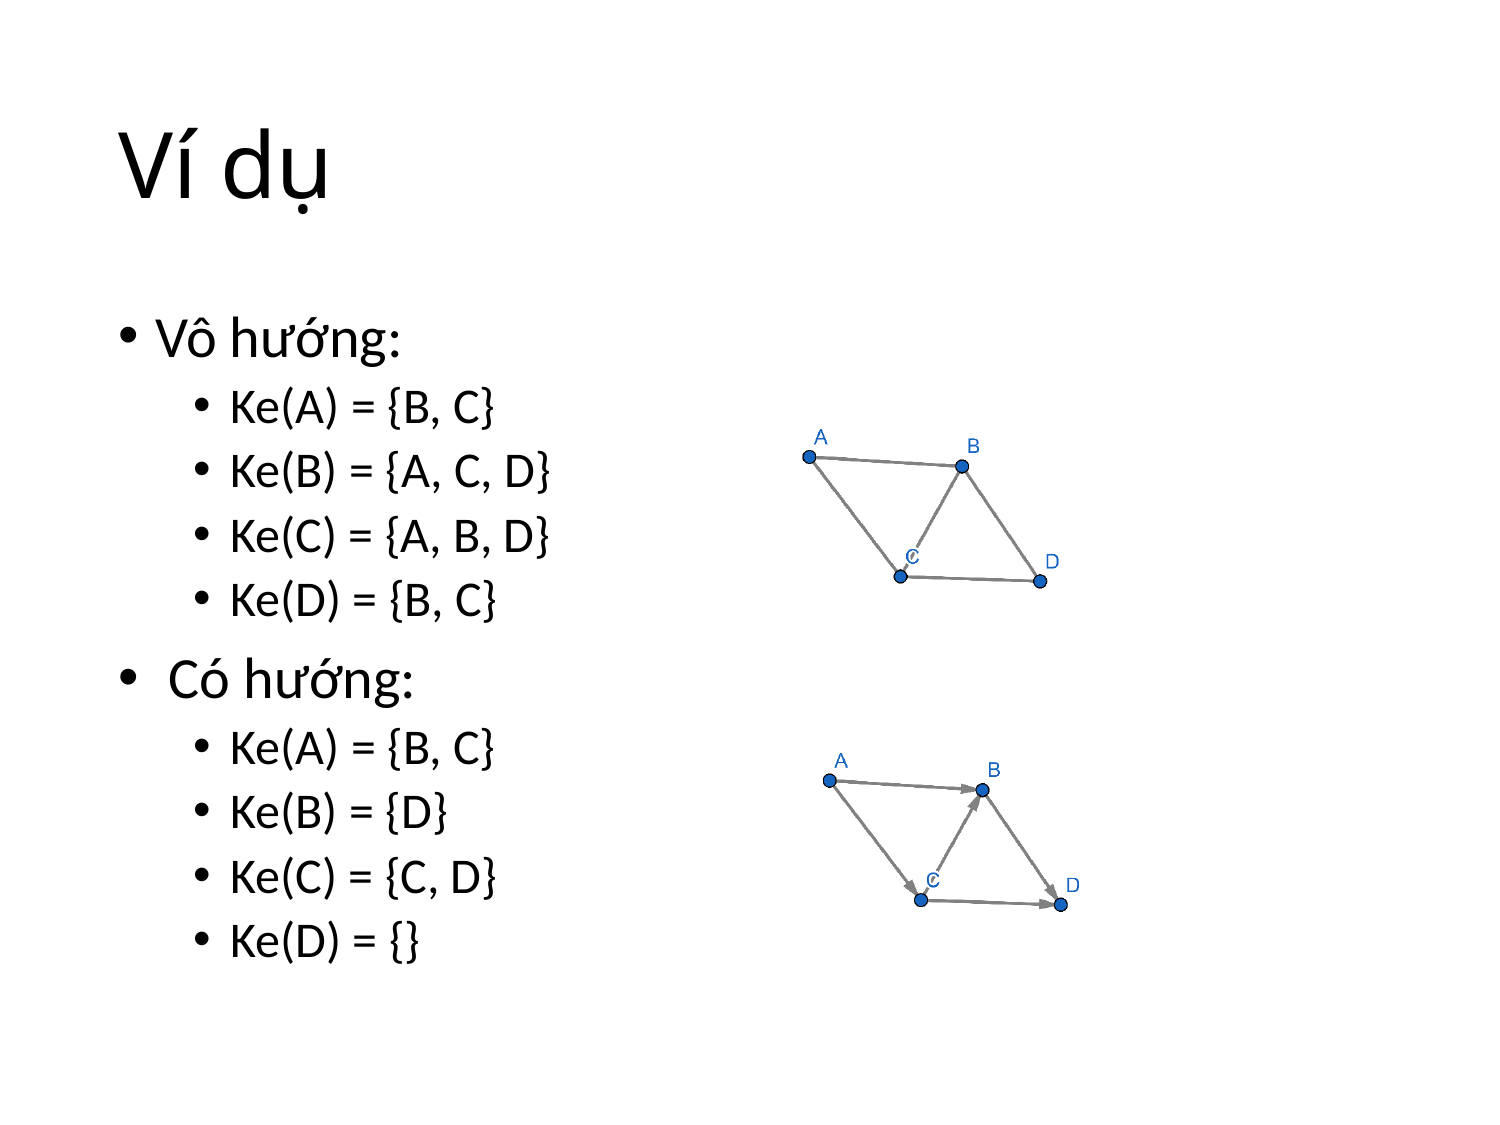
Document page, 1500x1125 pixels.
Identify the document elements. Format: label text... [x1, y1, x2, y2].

picture [811, 751, 1083, 924]
list Vô hướng: Ke(A) = {B, C} Ke(B) = {A, C, D} Ke(C) = {A, B, D} Ke(D) = {B, C} Có hướng: Ke(A) = {B, C} Ke(B) = {D} Ke(C) = {C, D} Ke(D) = {} [103, 299, 1397, 1014]
title Ví dụ [103, 59, 1397, 278]
picture [790, 421, 1064, 602]
